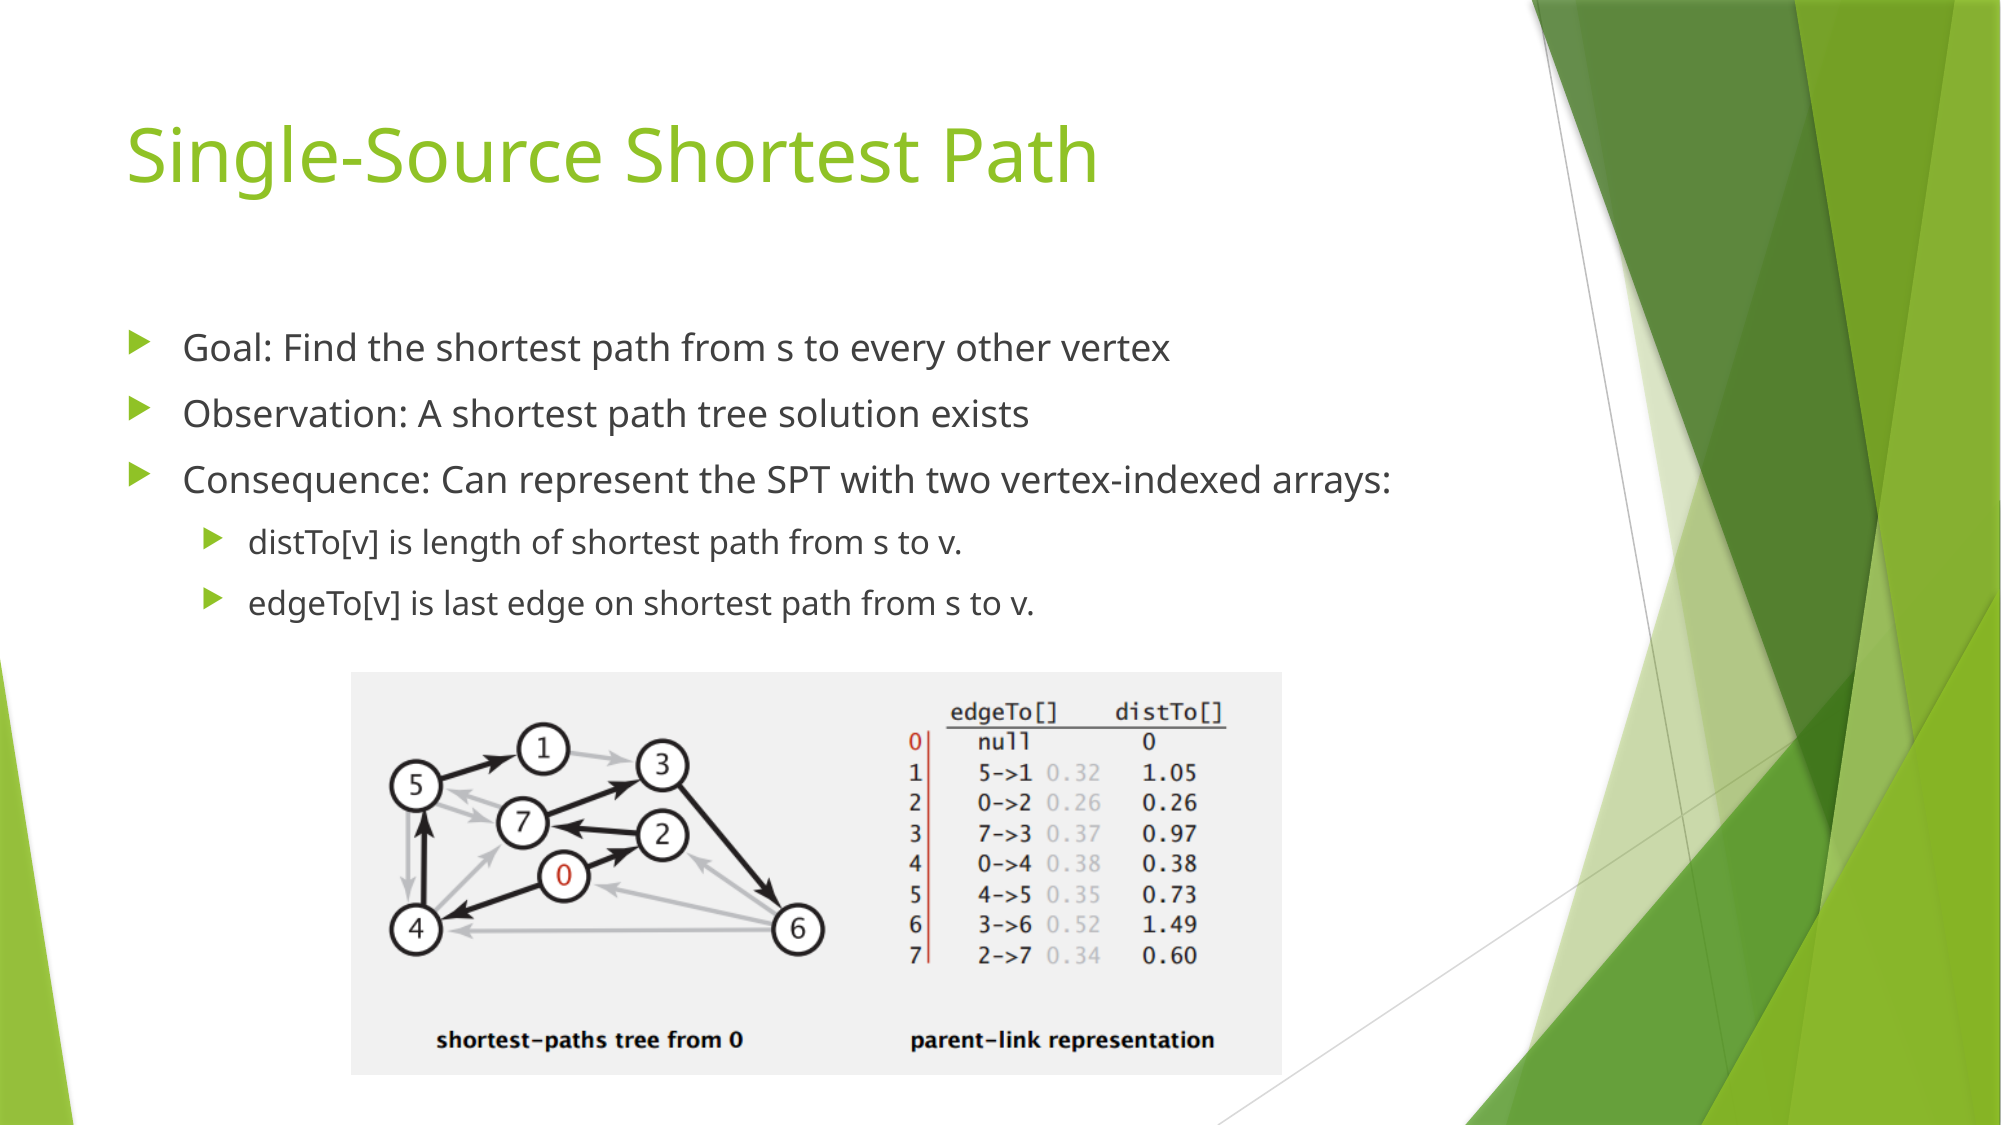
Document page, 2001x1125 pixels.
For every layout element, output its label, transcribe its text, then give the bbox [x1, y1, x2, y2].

list Goal: Find the shortest path from s to every other vertex Observation: A shortest path tree solution exists Consequence: Can represent the SPT with two vertex-indexed arrays: distTo[v] is length of shortest path from s to v. edgeTo[v] is last edge on shortest path from s to v. [111, 316, 1522, 991]
title Single-Source Shortest Path [111, 99, 1522, 316]
picture [350, 672, 1282, 1076]
